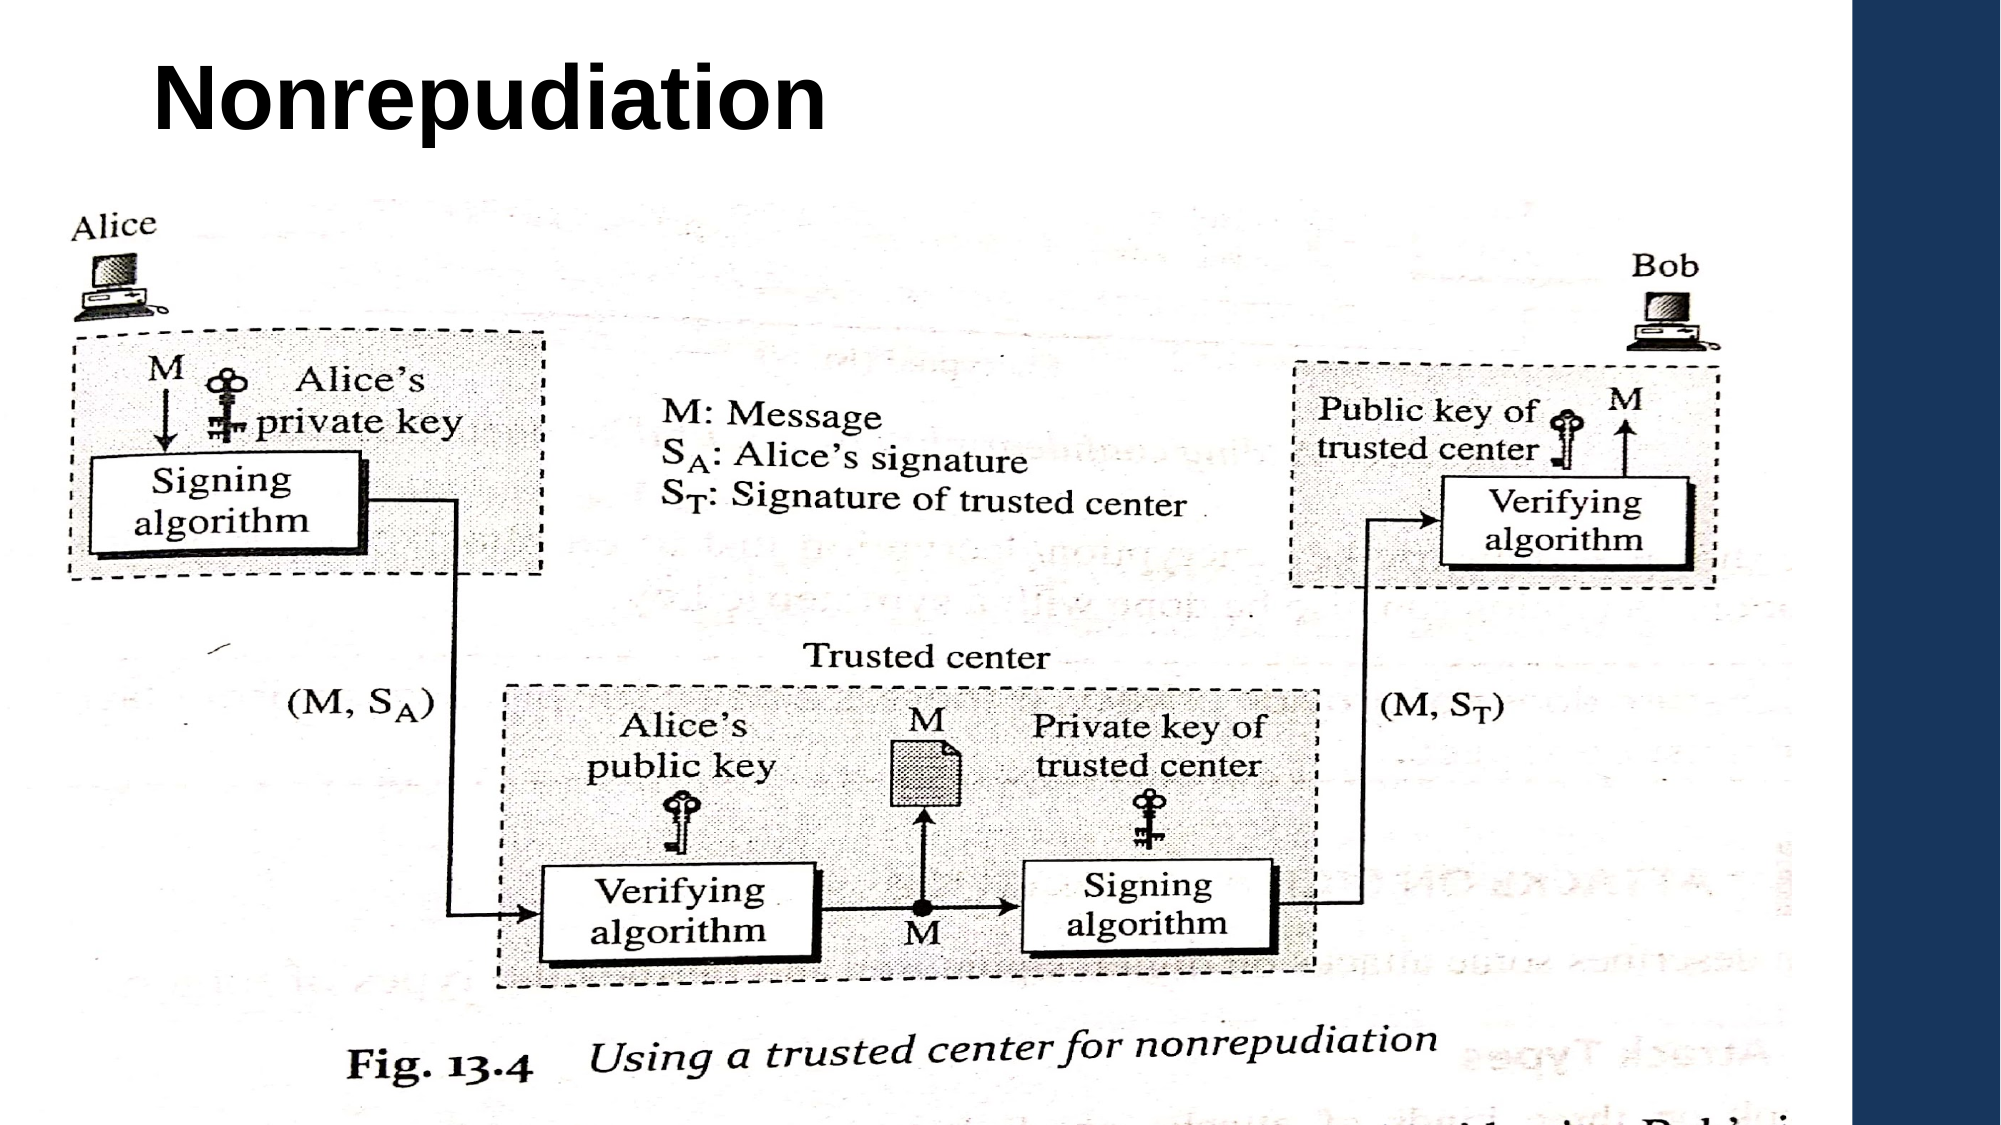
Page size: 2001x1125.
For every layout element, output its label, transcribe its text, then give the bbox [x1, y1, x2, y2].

picture [3, 199, 1792, 1125]
text_box Nonrepudiation [152, 0, 1545, 186]
